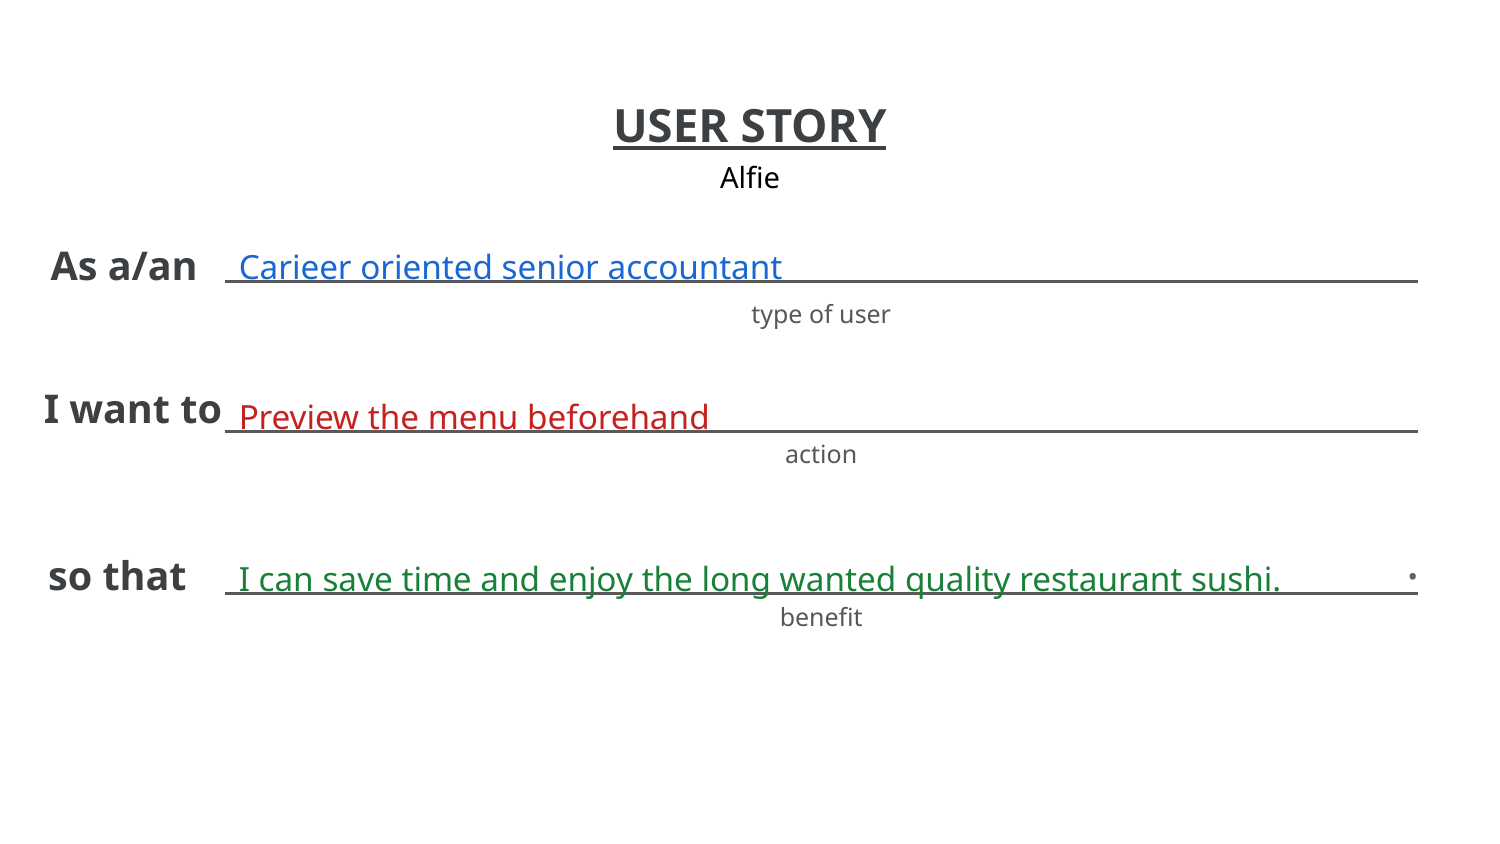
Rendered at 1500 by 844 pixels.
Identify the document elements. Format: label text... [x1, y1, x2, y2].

list I can save time and enjoy the long wanted quality restaurant sushi. [223, 537, 1417, 592]
list Carieer oriented senior accountant [223, 224, 1417, 280]
list Preview the menu beforehand [223, 374, 1417, 430]
text_box Alfie [615, 144, 885, 209]
